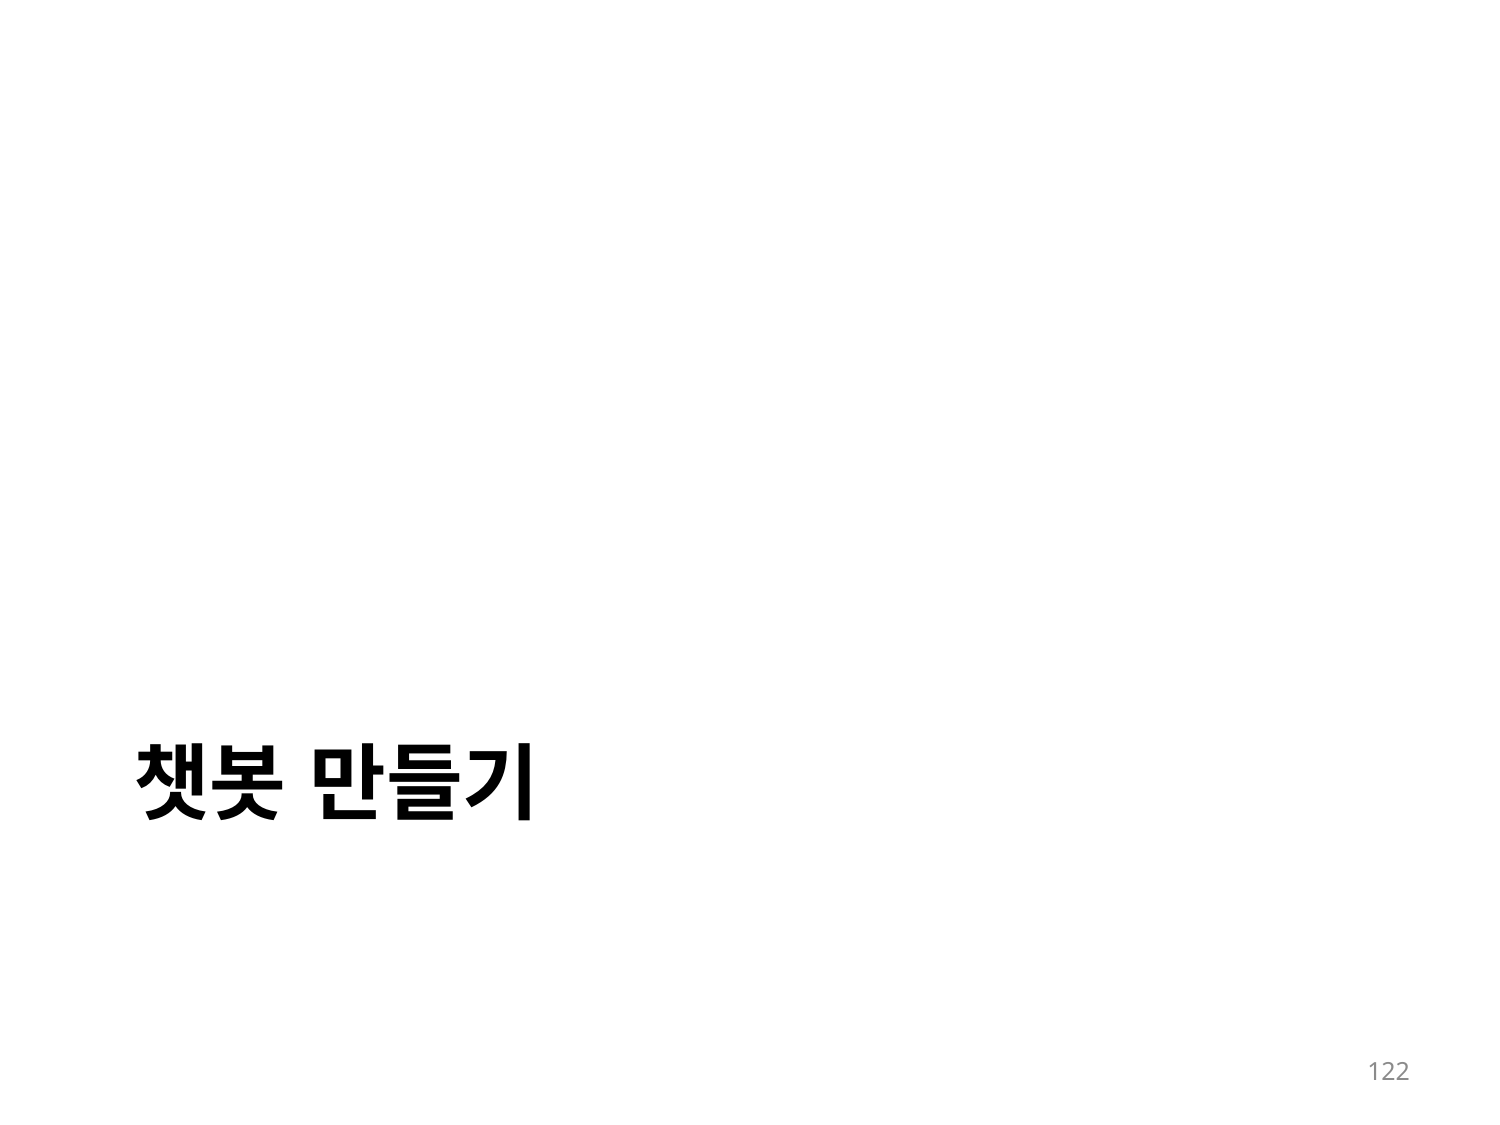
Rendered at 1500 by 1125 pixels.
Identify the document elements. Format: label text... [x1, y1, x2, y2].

title 챗봇 만들기 [118, 722, 1394, 947]
slide_number 122 [1074, 1042, 1425, 1103]
